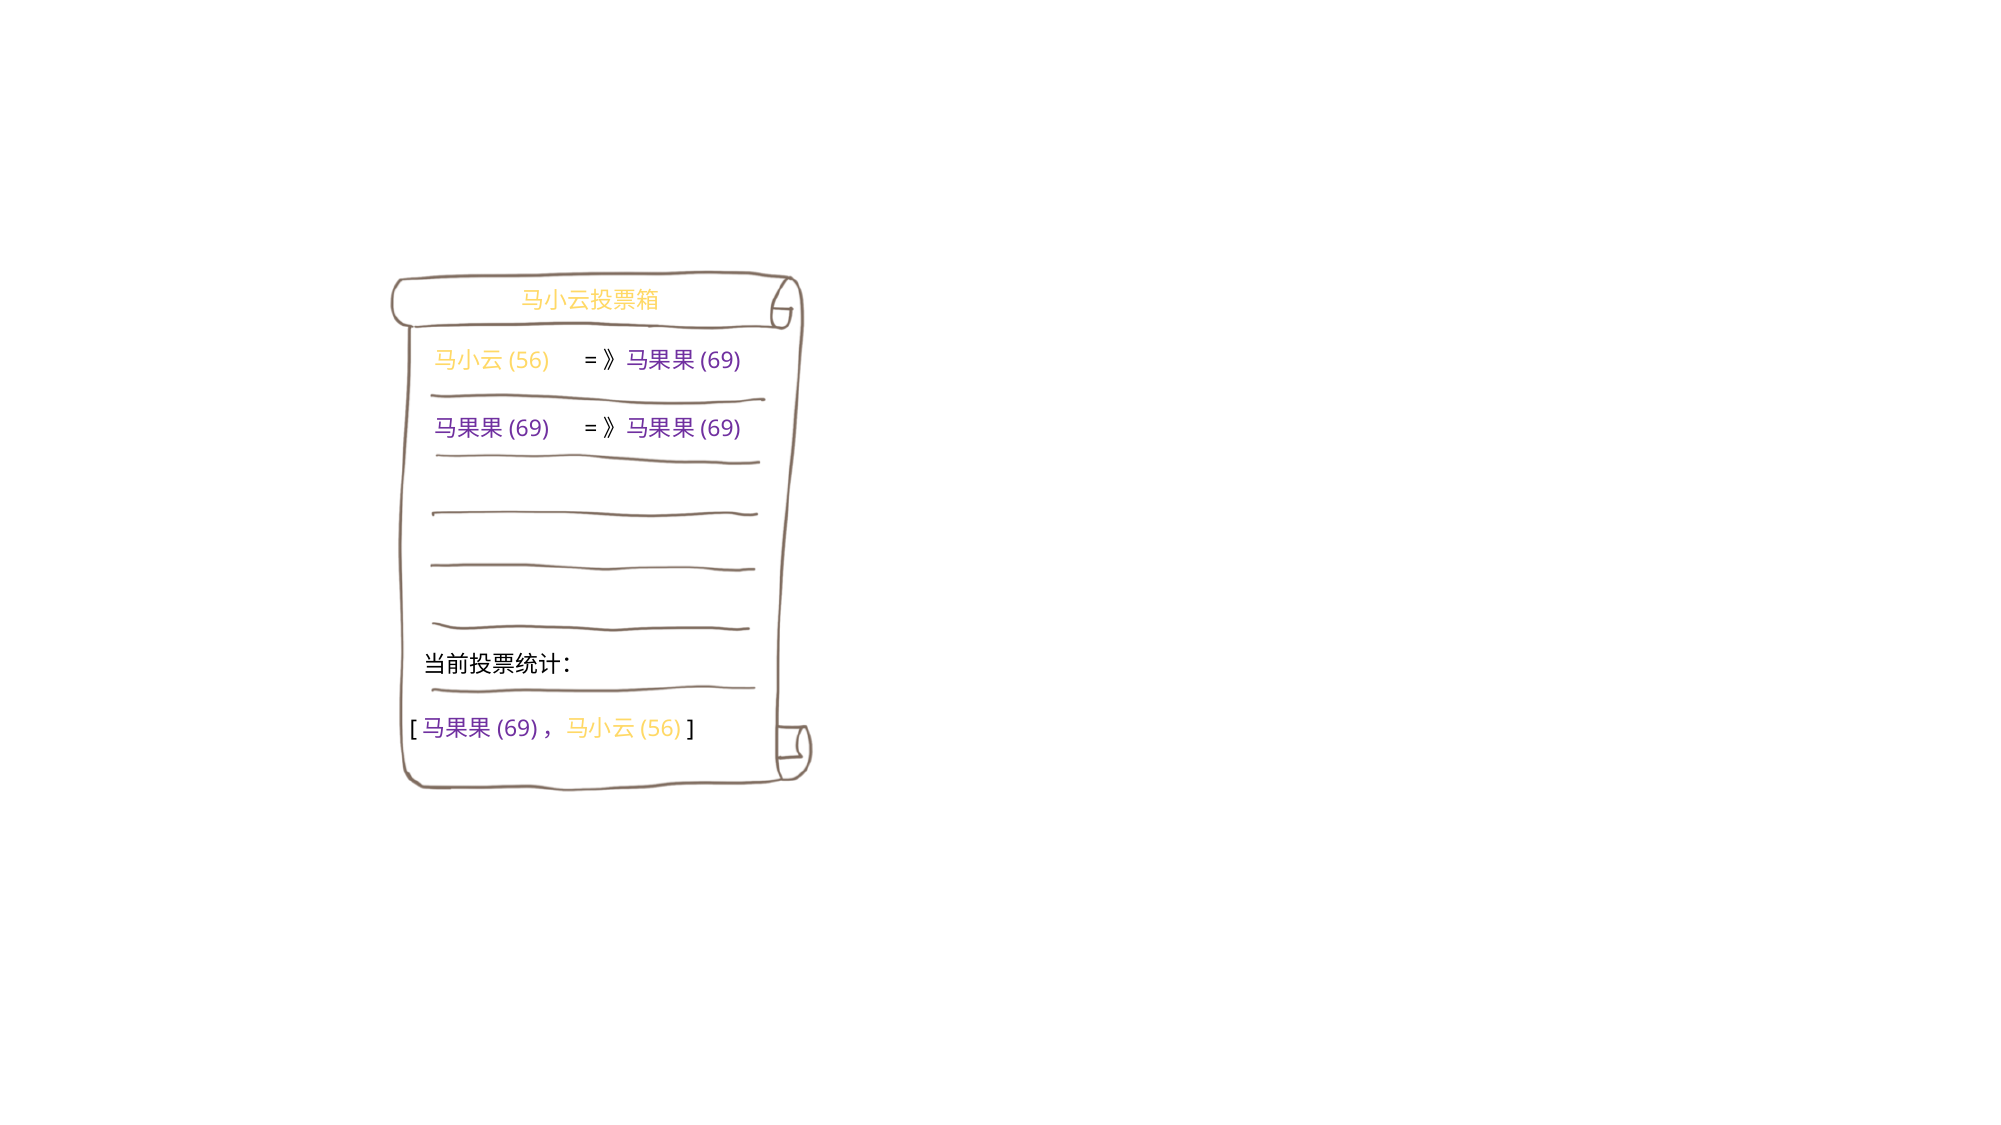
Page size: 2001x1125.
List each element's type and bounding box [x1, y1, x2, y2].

picture [346, 224, 836, 827]
